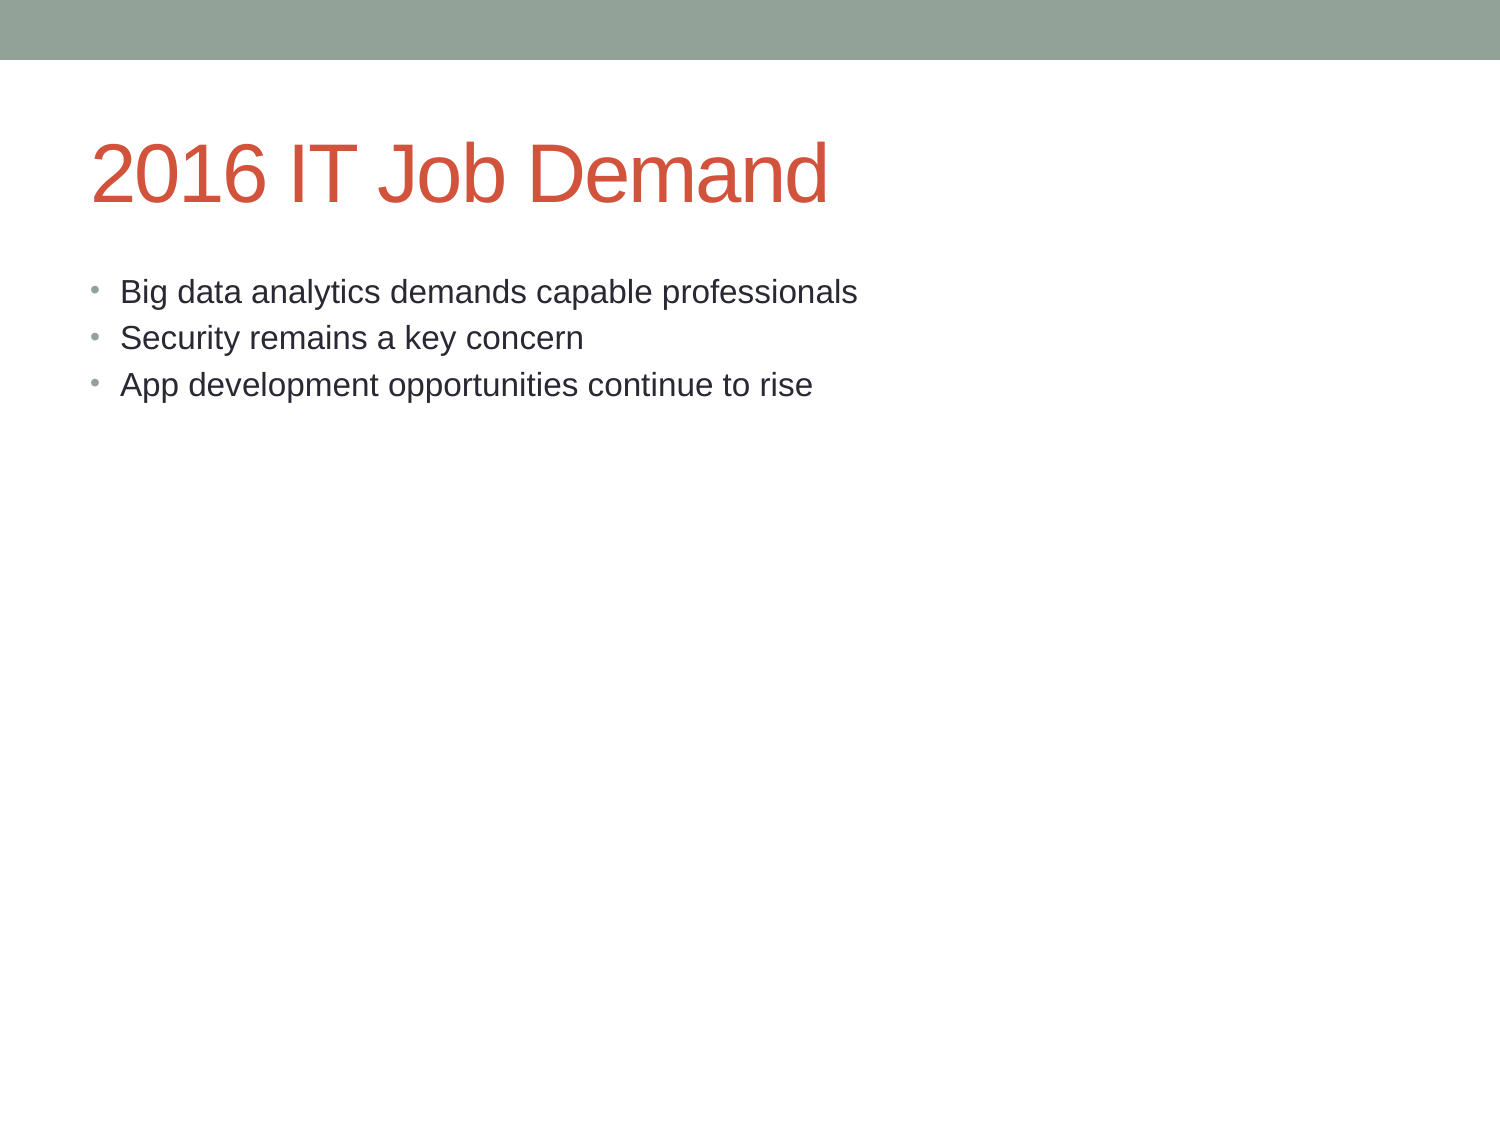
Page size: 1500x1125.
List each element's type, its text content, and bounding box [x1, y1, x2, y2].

list Big data analytics demands capable professionals Security remains a key concern App development opportunities continue to rise [75, 262, 1425, 1063]
title 2016 IT Job Demand [75, 87, 1425, 250]
